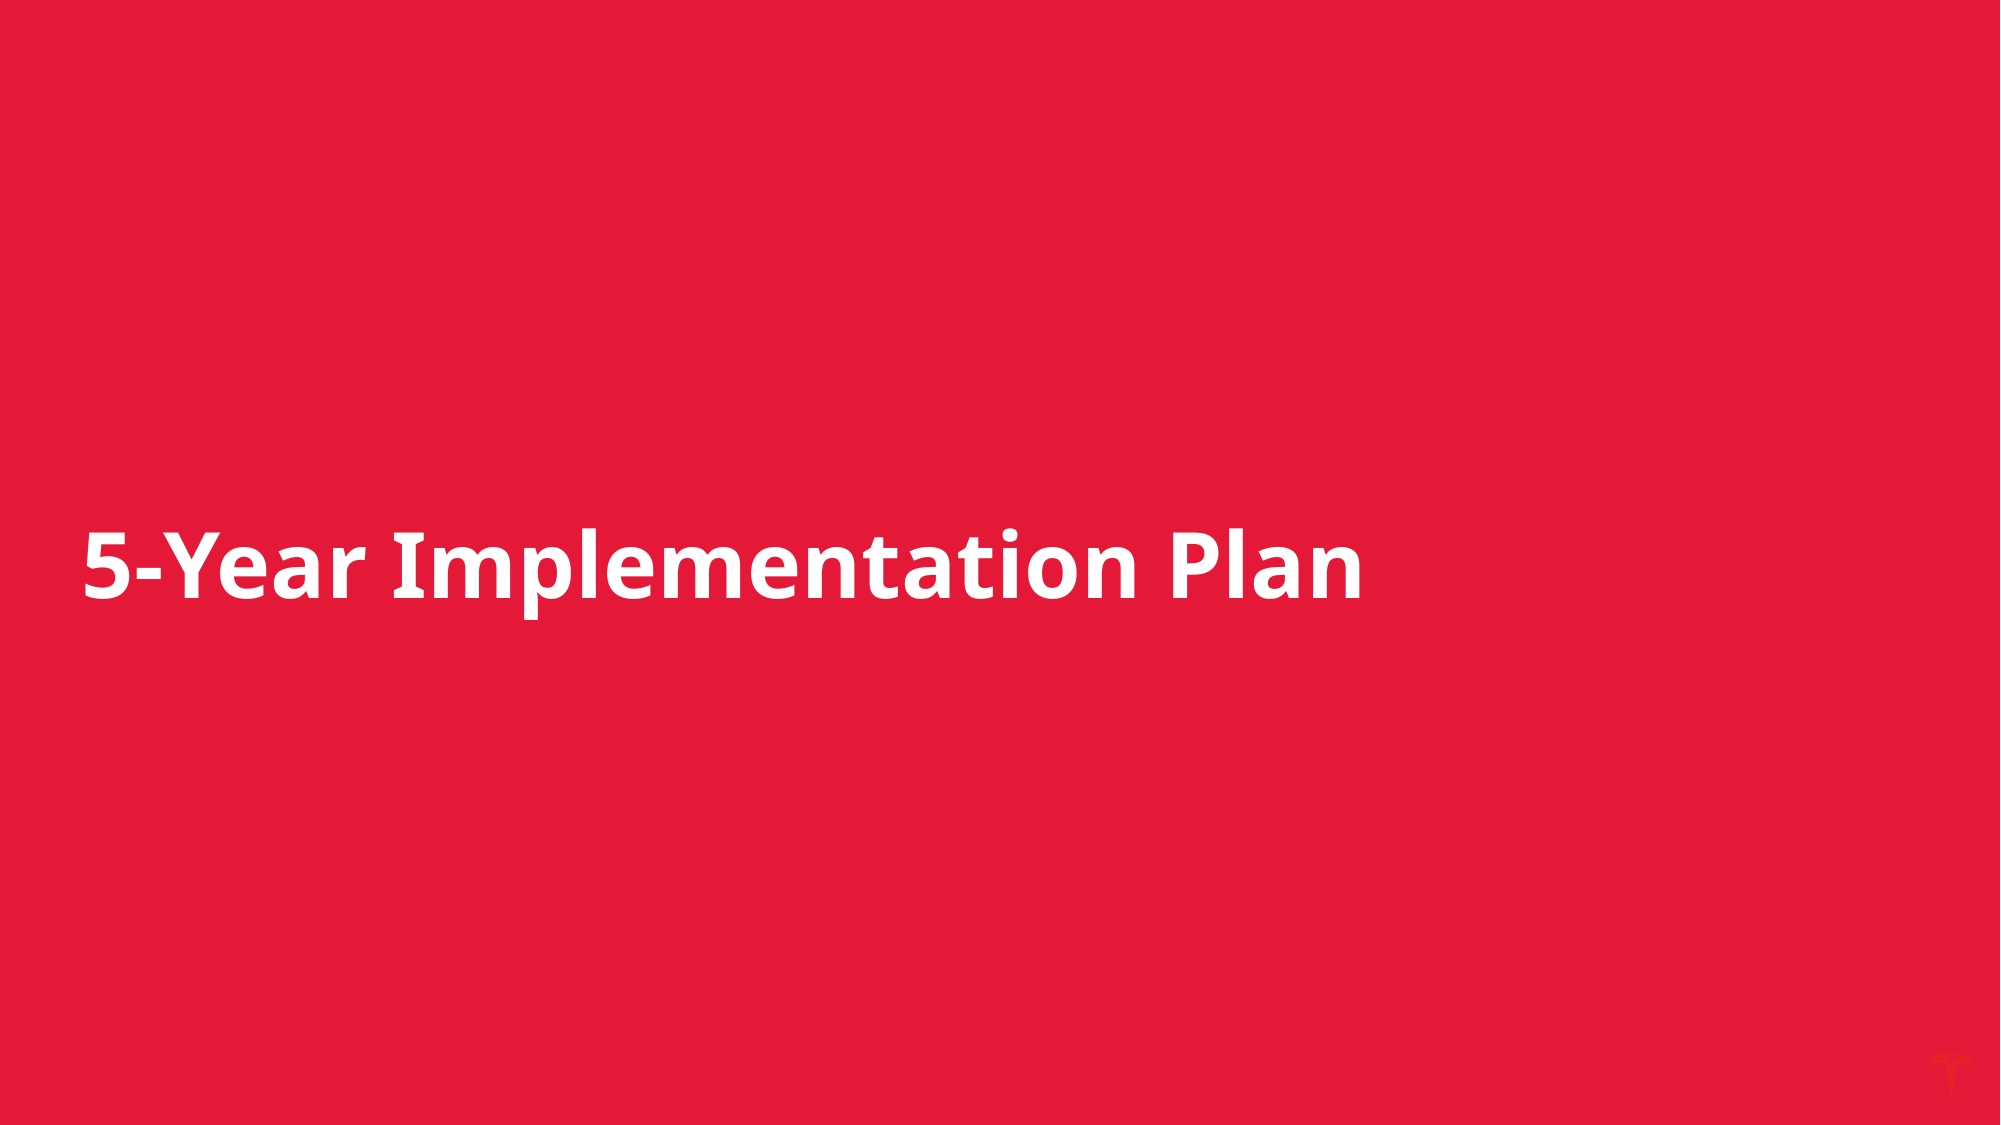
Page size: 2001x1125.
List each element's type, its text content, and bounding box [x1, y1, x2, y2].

text_box 5-Year Implementation Plan [66, 491, 1644, 632]
